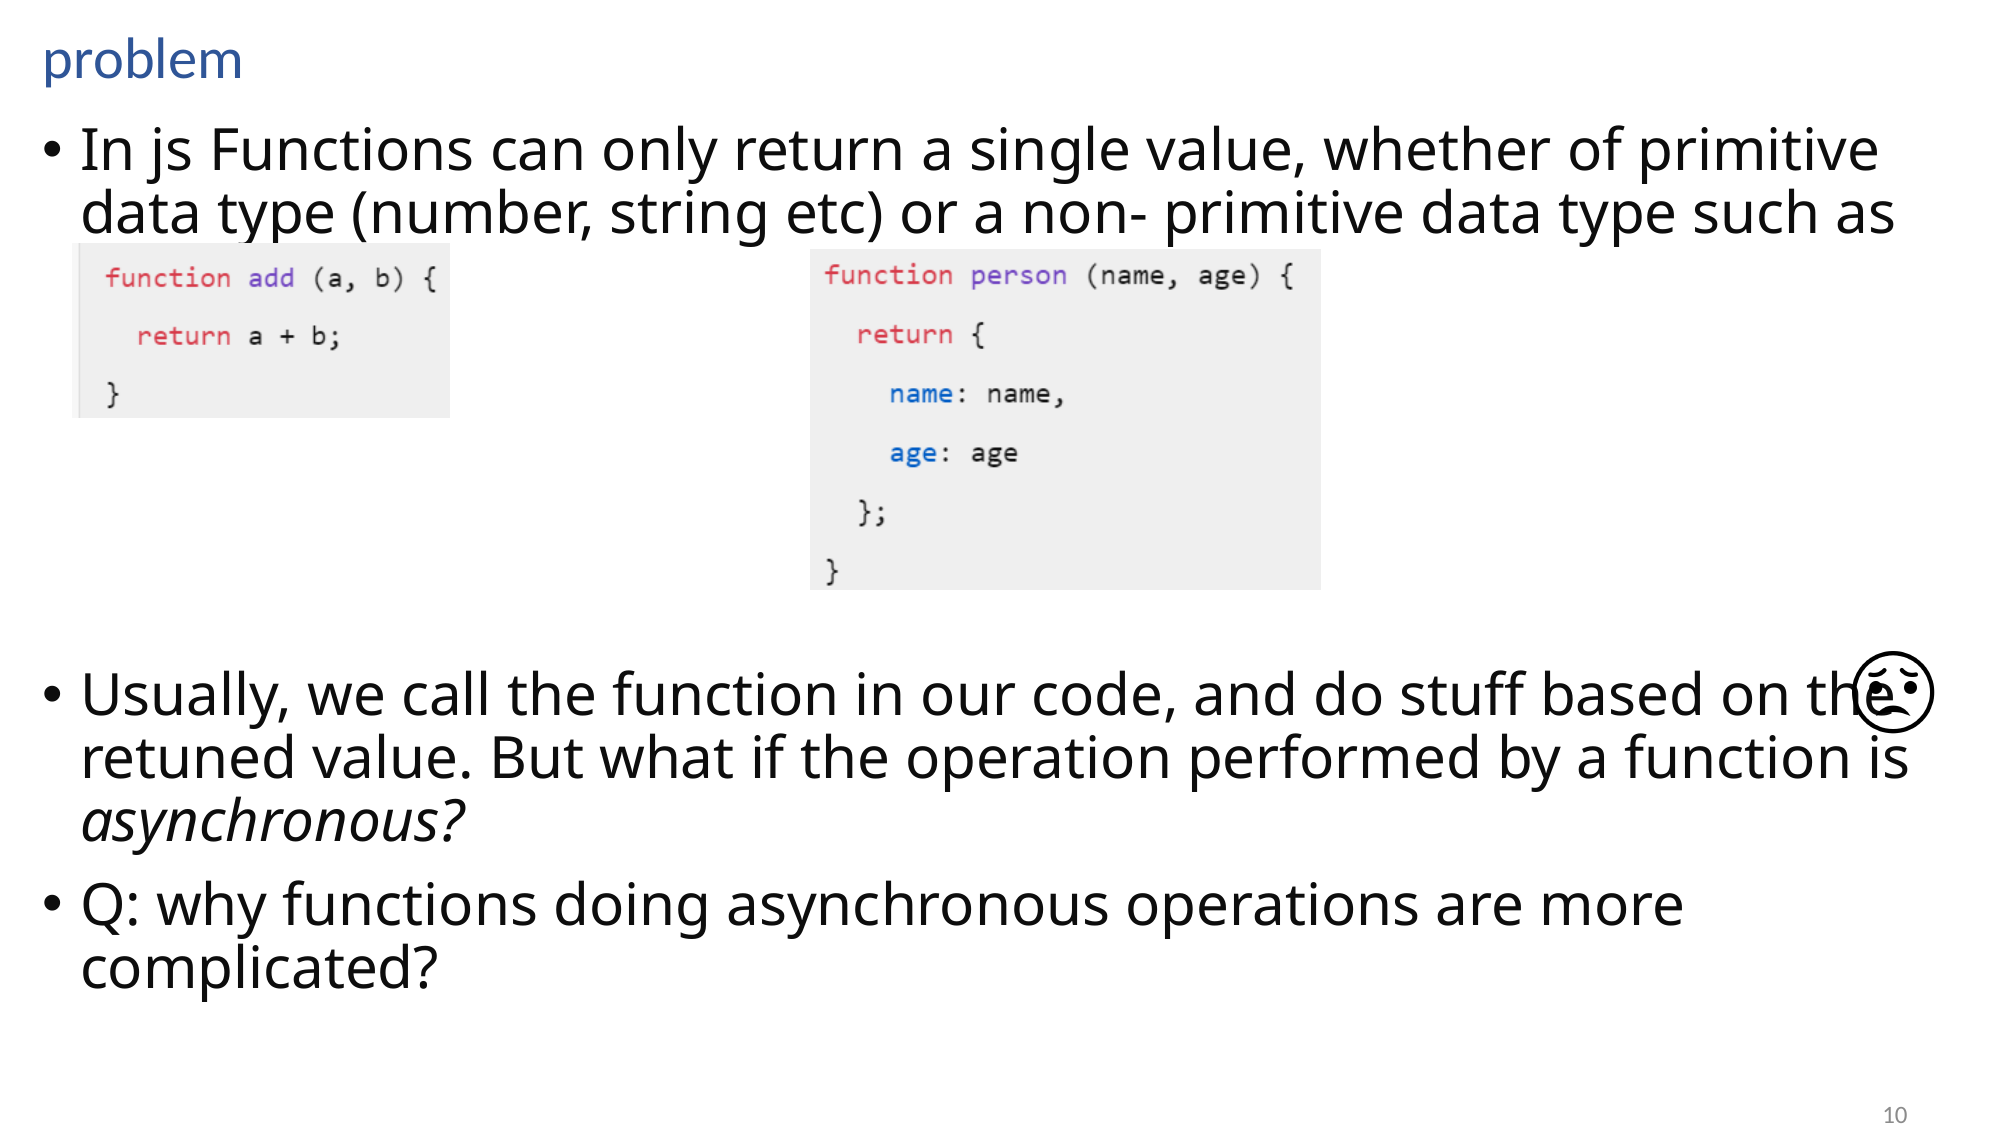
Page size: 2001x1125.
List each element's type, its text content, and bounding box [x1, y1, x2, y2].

picture [810, 249, 1321, 590]
title problem [27, 19, 1985, 99]
picture [1841, 639, 1945, 743]
slide_number 10 [1818, 1091, 1923, 1125]
list In js Functions can only return a single value, whether of primitive data type (number, string etc) or a non- primitive data type such as an object. Usually, we call the function in our code, and do stuff based on the retuned value. But what if the operation performed by a function is asynchronous? Q: why functions doing asynchronous operations are more complicated? [27, 112, 1985, 1018]
picture [72, 243, 450, 418]
